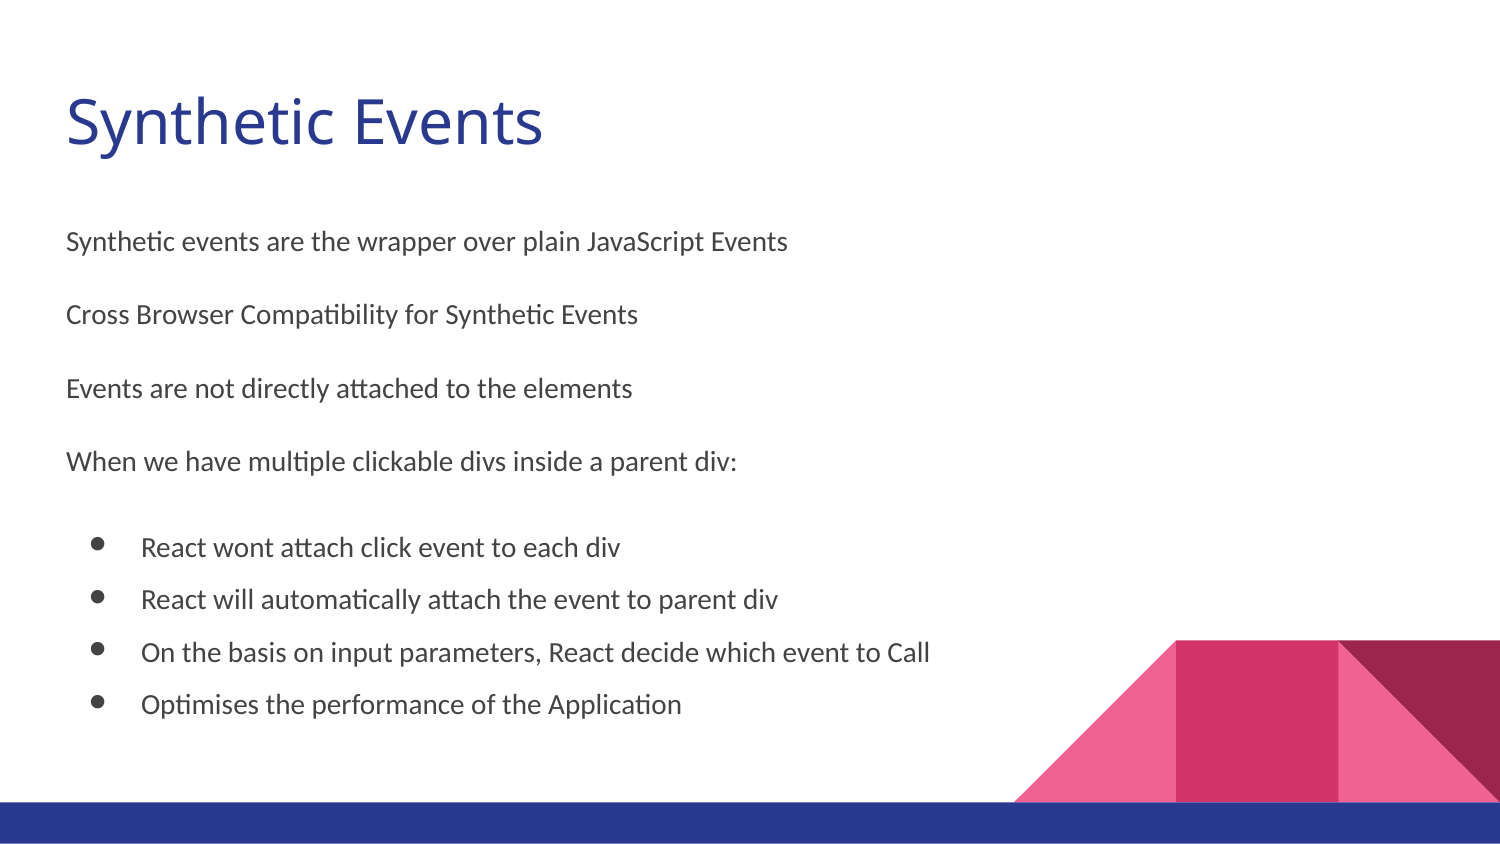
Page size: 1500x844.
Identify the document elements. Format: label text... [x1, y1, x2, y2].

title Synthetic Events [51, 67, 1449, 167]
list Synthetic events are the wrapper over plain JavaScript Events Cross Browser Compatibility for Synthetic Events Events are not directly attached to the elements When we have multiple clickable divs inside a parent div: React wont attach click event to each div React will automatically attach the event to parent div On the basis on input parameters, React decide which event to Call Optimises the performance of the Application [51, 201, 1449, 750]
